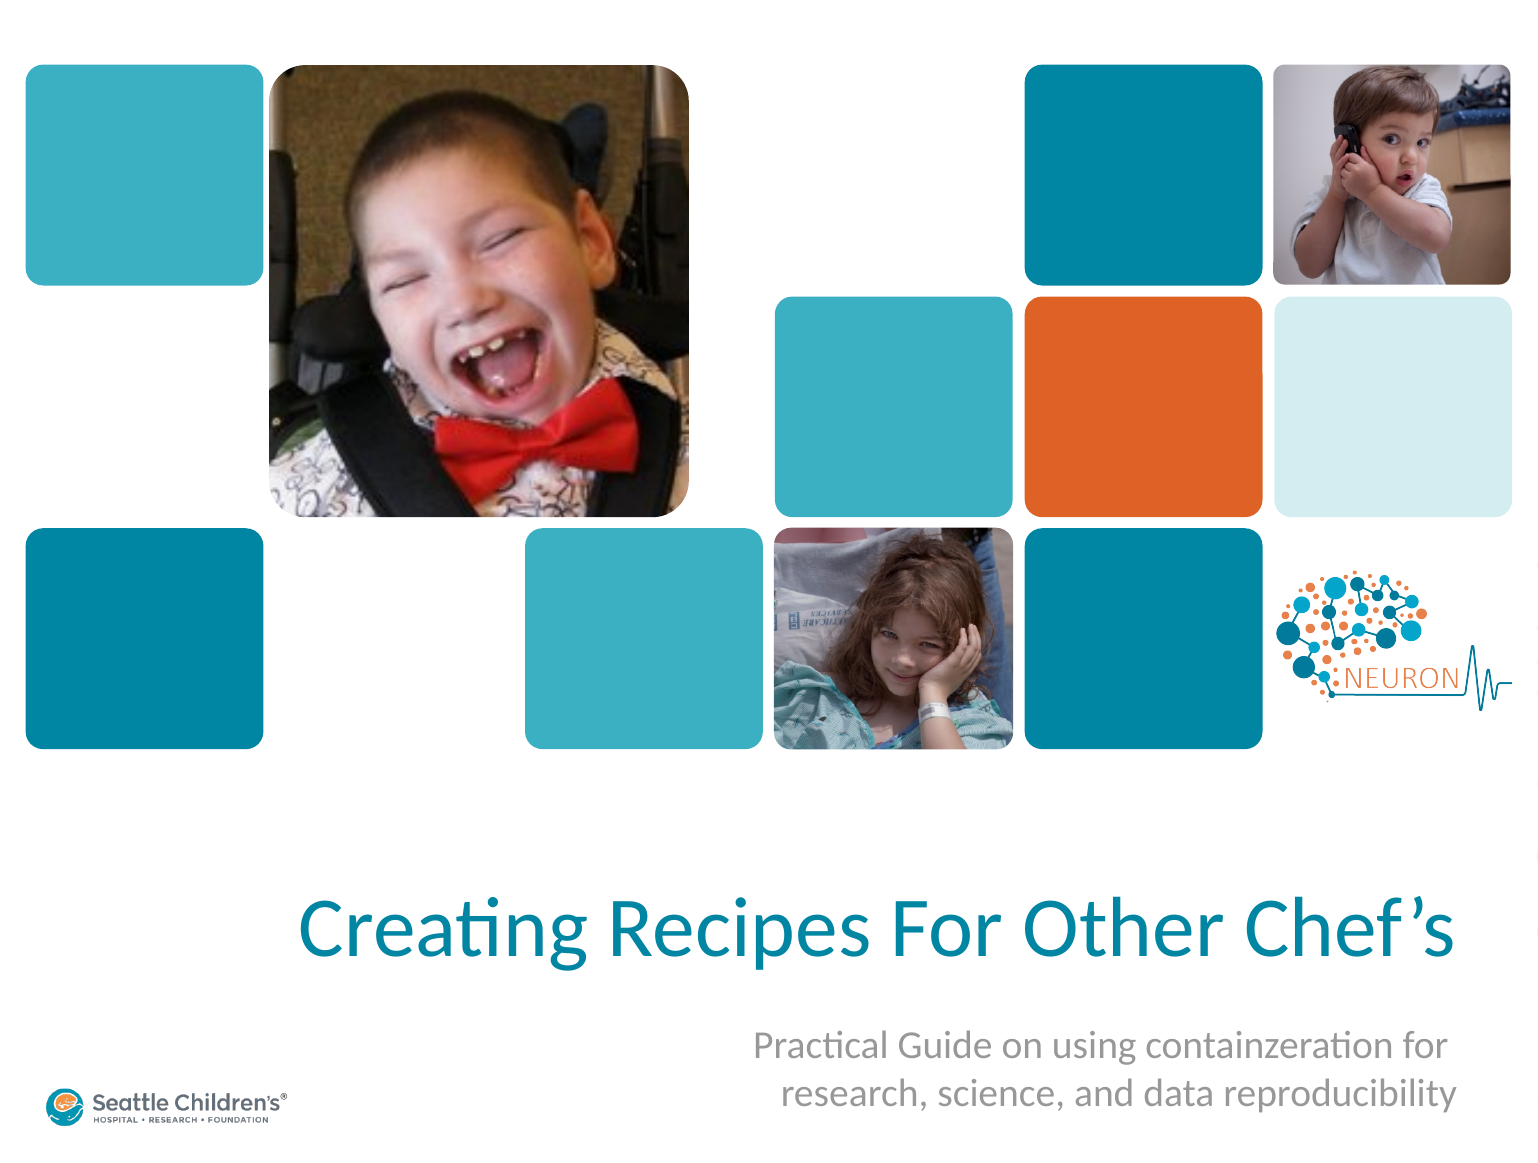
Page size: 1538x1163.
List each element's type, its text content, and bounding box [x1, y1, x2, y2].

picture [1273, 64, 1511, 285]
picture [773, 527, 1014, 750]
picture [30, 1072, 295, 1142]
title Creating Recipes For Other Chef’s [166, 804, 1474, 986]
picture [1274, 568, 1515, 713]
subtitle Practical Guide on using containzeration for research, science, and data reproducibility [396, 1020, 1474, 1125]
picture [269, 65, 689, 518]
